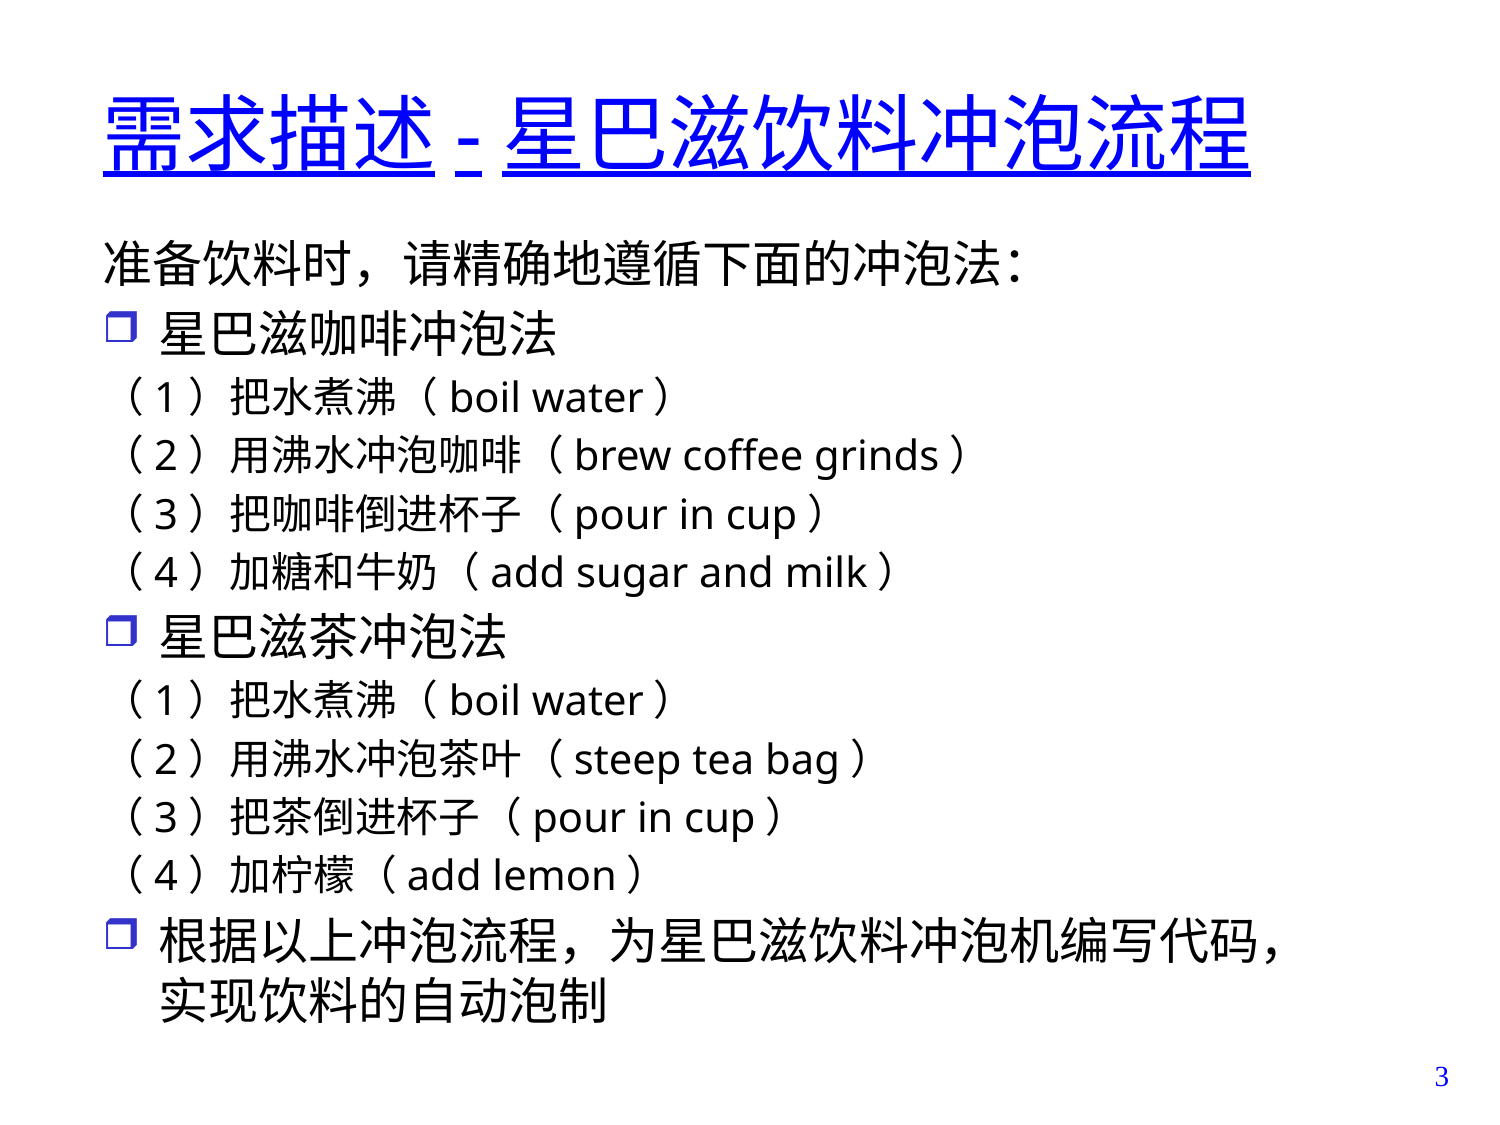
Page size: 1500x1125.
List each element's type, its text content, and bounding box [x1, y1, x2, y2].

title 需求描述-星巴滋饮料冲泡流程 [87, 37, 1363, 224]
list 准备饮料时，请精确地遵循下面的冲泡法： 星巴滋咖啡冲泡法 （1）把水煮沸（boil water） （2）用沸水冲泡咖啡（brew coffee grinds） （3）把咖啡倒进杯子（pour in cup） （4）加糖和牛奶（add sugar and milk） 星巴滋茶冲泡法 （1）把水煮沸（boil water） （2）用沸水冲泡茶叶（steep tea bag） （3）把茶倒进杯子（pour in cup） （4）加柠檬（add lemon） 根据以上冲泡流程，为星巴滋饮料冲泡机编写代码，实现饮料的自动泡制 [87, 224, 1363, 1059]
slide_number 3 [1364, 1049, 1465, 1125]
